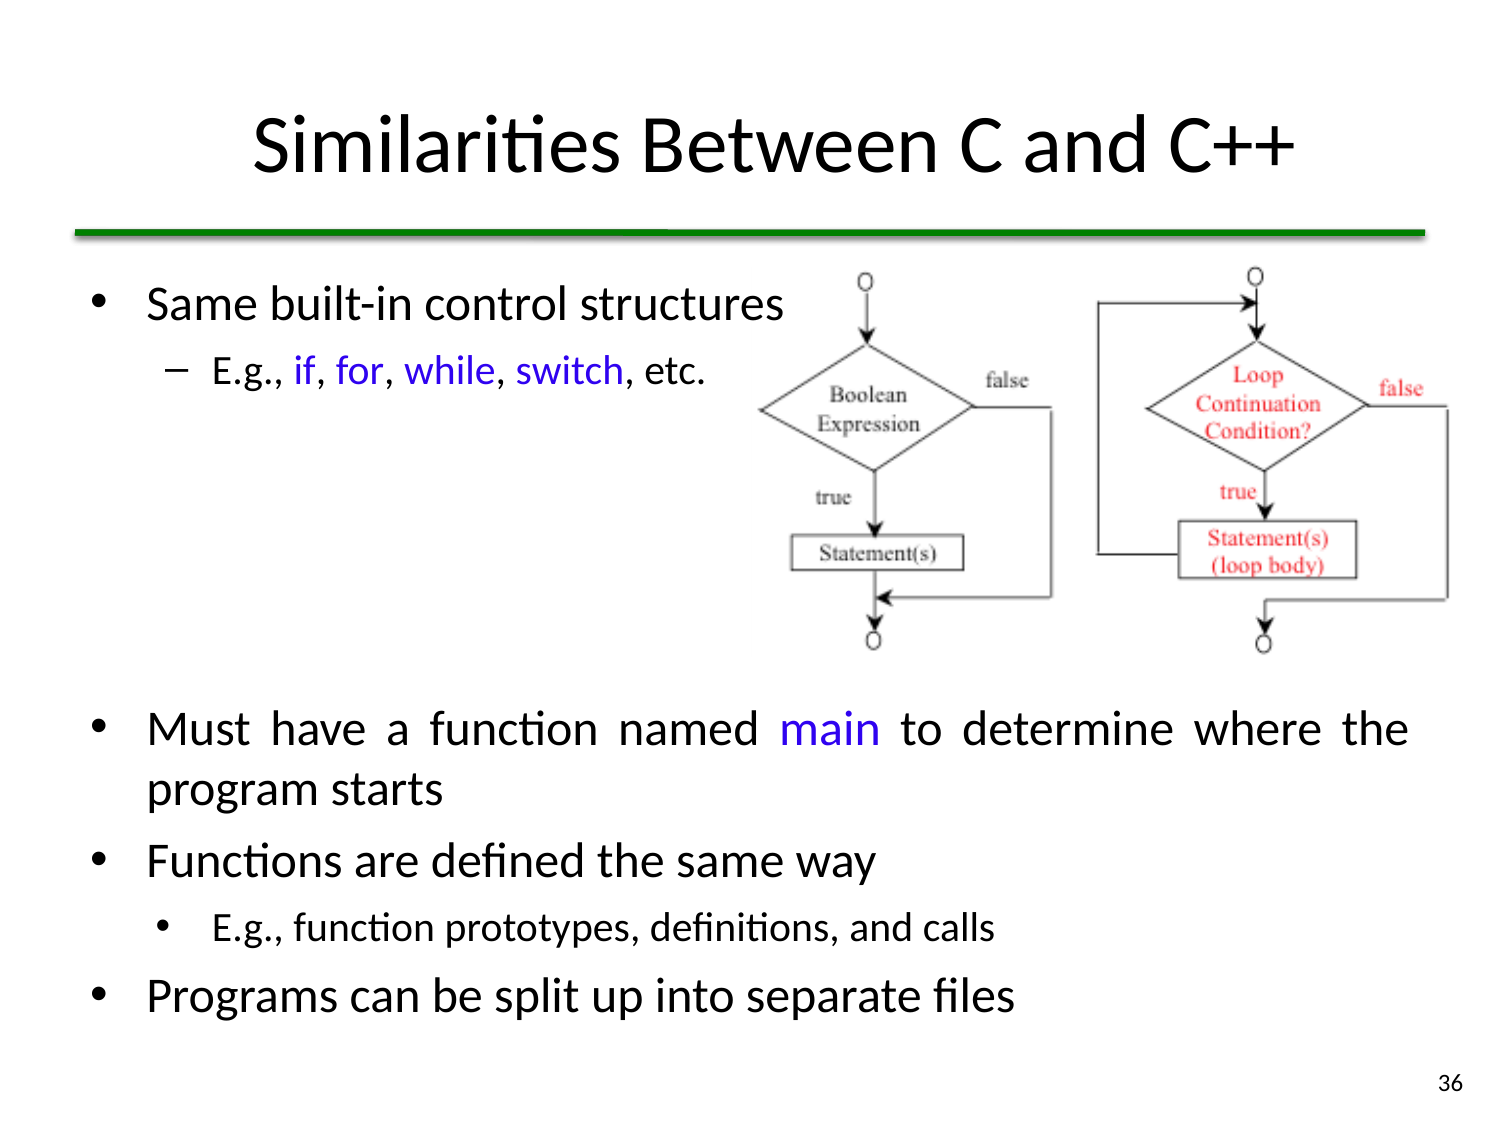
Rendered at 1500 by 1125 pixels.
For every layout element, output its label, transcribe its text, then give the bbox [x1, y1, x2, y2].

slide_number 36 [1418, 1051, 1479, 1112]
picture [1094, 262, 1459, 657]
picture [750, 266, 1066, 657]
title Similarities Between C and C++ [237, 45, 1479, 233]
list Same built-in control structures E.g., if, for, while, switch, etc. Must have a function named main to determine where the program starts Functions are defined the same way E.g., function prototypes, definitions, and calls Programs can be split up into separate files [75, 262, 1425, 1052]
